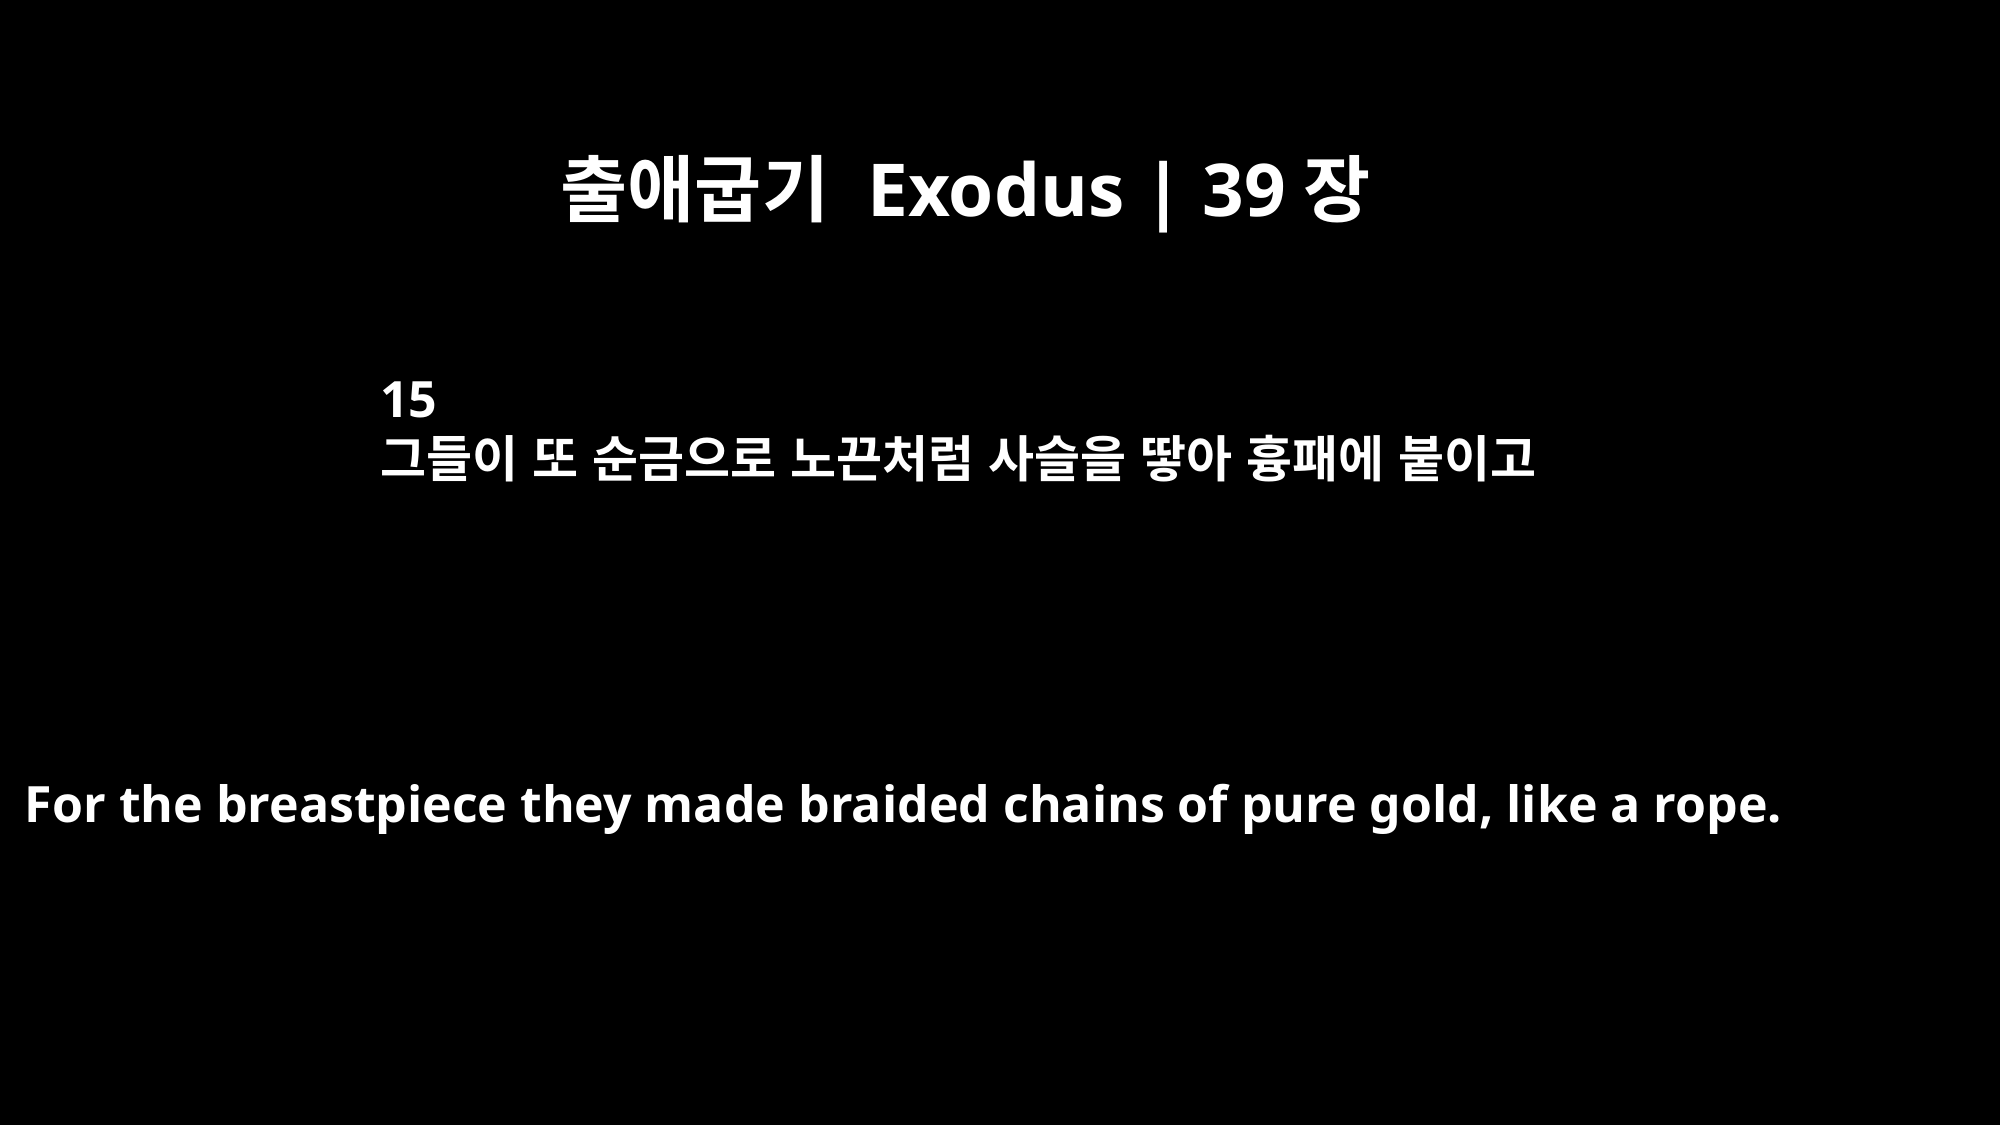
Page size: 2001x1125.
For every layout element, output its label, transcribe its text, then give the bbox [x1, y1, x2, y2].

text_box 출애굽기 Exodus | 39장 [545, 136, 1387, 239]
text_box For the breastpiece they made braided chains of pure gold, like a rope. [10, 764, 1798, 840]
text_box 15 그들이 또 순금으로 노끈처럼 사슬을 땋아 흉패에 붙이고 [365, 359, 1552, 495]
